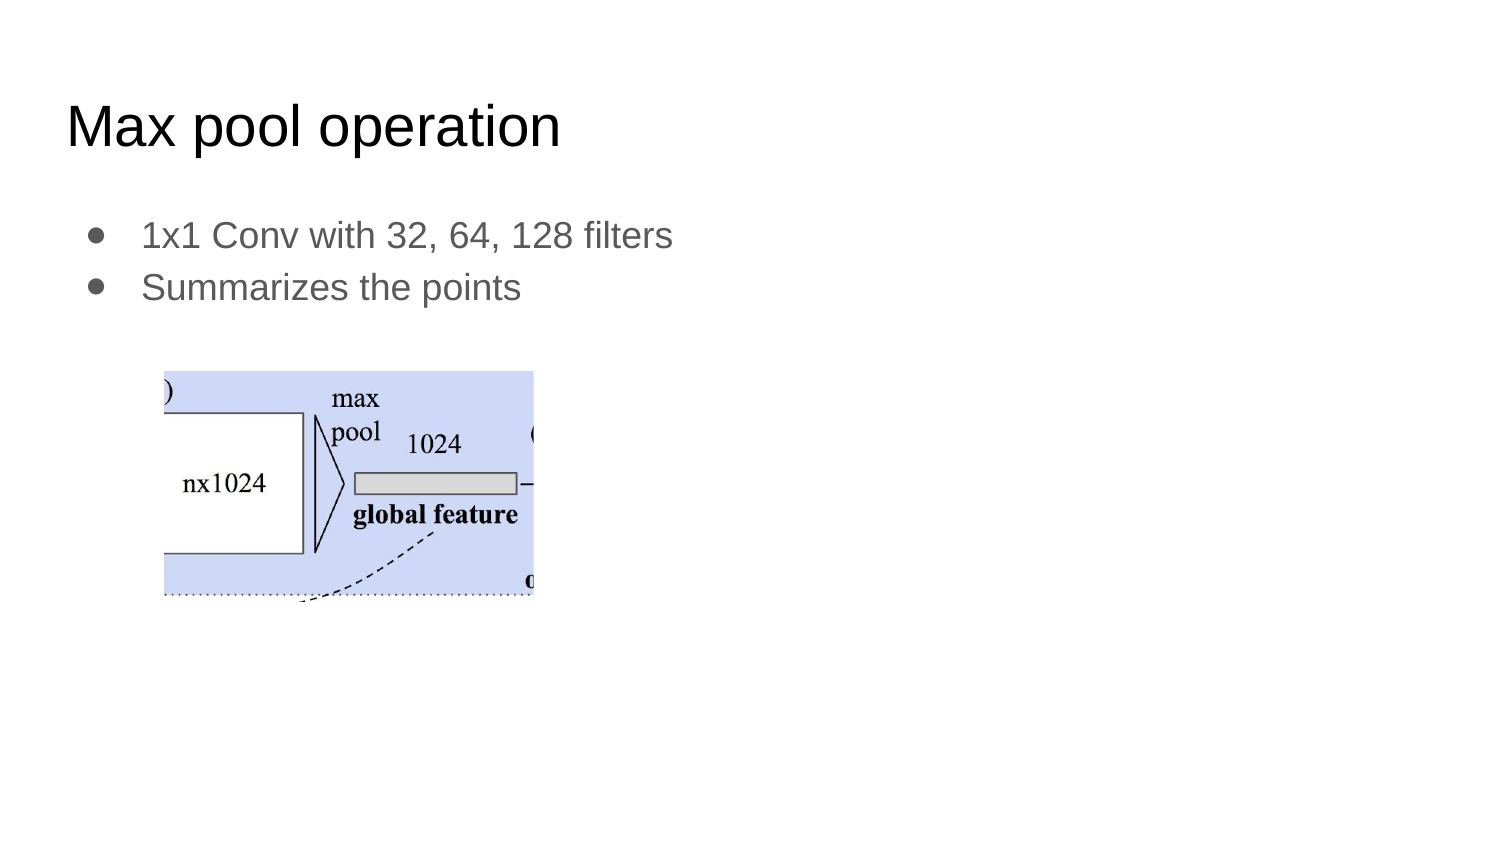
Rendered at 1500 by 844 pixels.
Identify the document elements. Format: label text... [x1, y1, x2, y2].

picture [163, 371, 534, 603]
title Max pool operation [51, 72, 1449, 167]
list 1x1 Conv with 32, 64, 128 filters Summarizes the points [51, 189, 1449, 750]
